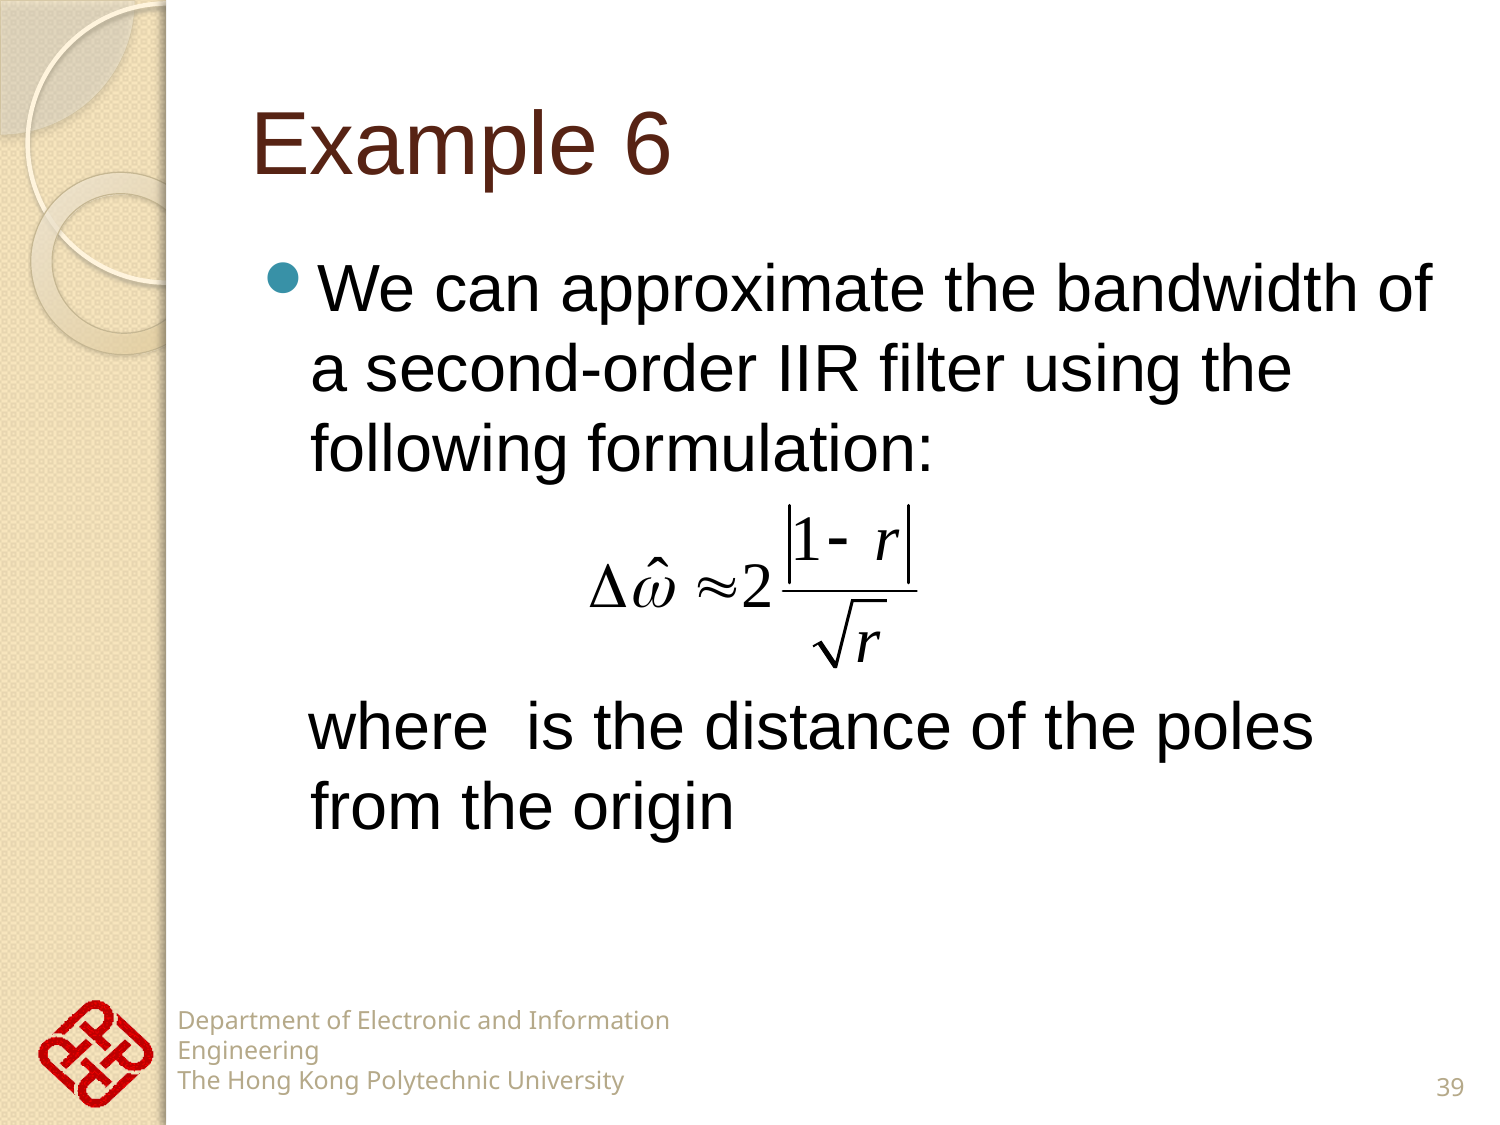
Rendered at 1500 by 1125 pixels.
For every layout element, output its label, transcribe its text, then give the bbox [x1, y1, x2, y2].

picture [37, 999, 155, 1109]
slide_number 39 [1413, 1034, 1488, 1113]
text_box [578, 493, 930, 683]
title Example 6 [235, 45, 1466, 233]
